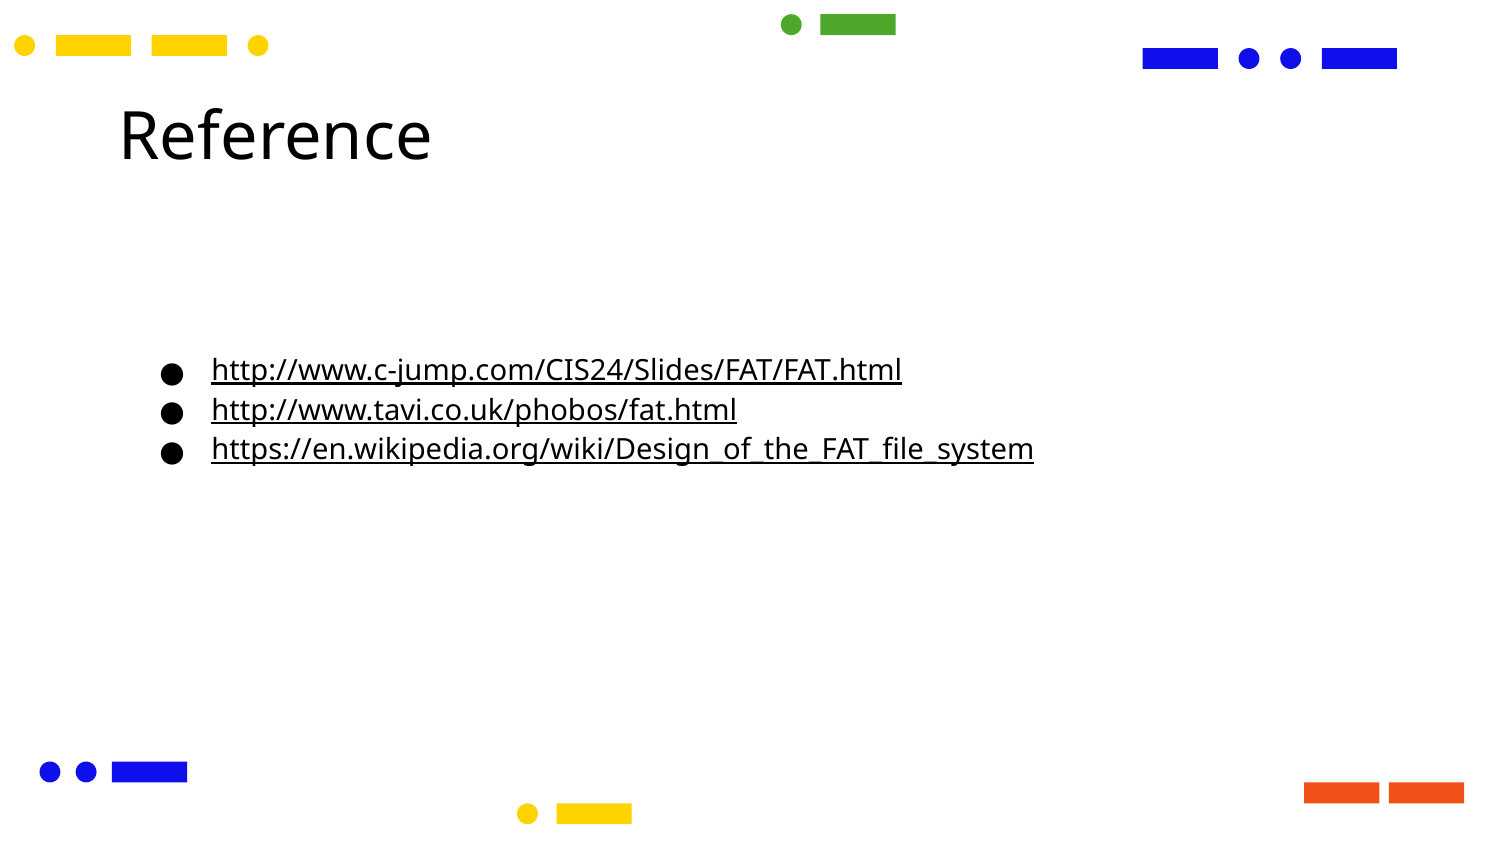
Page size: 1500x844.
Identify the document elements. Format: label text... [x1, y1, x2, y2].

title Reference [118, 77, 1382, 172]
text_box http://www.c-jump.com/CIS24/Slides/FAT/FAT.html http://www.tavi.co.uk/phobos/fat.html https://en.wikipedia.org/wiki/Design_of_the_FAT_file_system [121, 343, 1050, 513]
